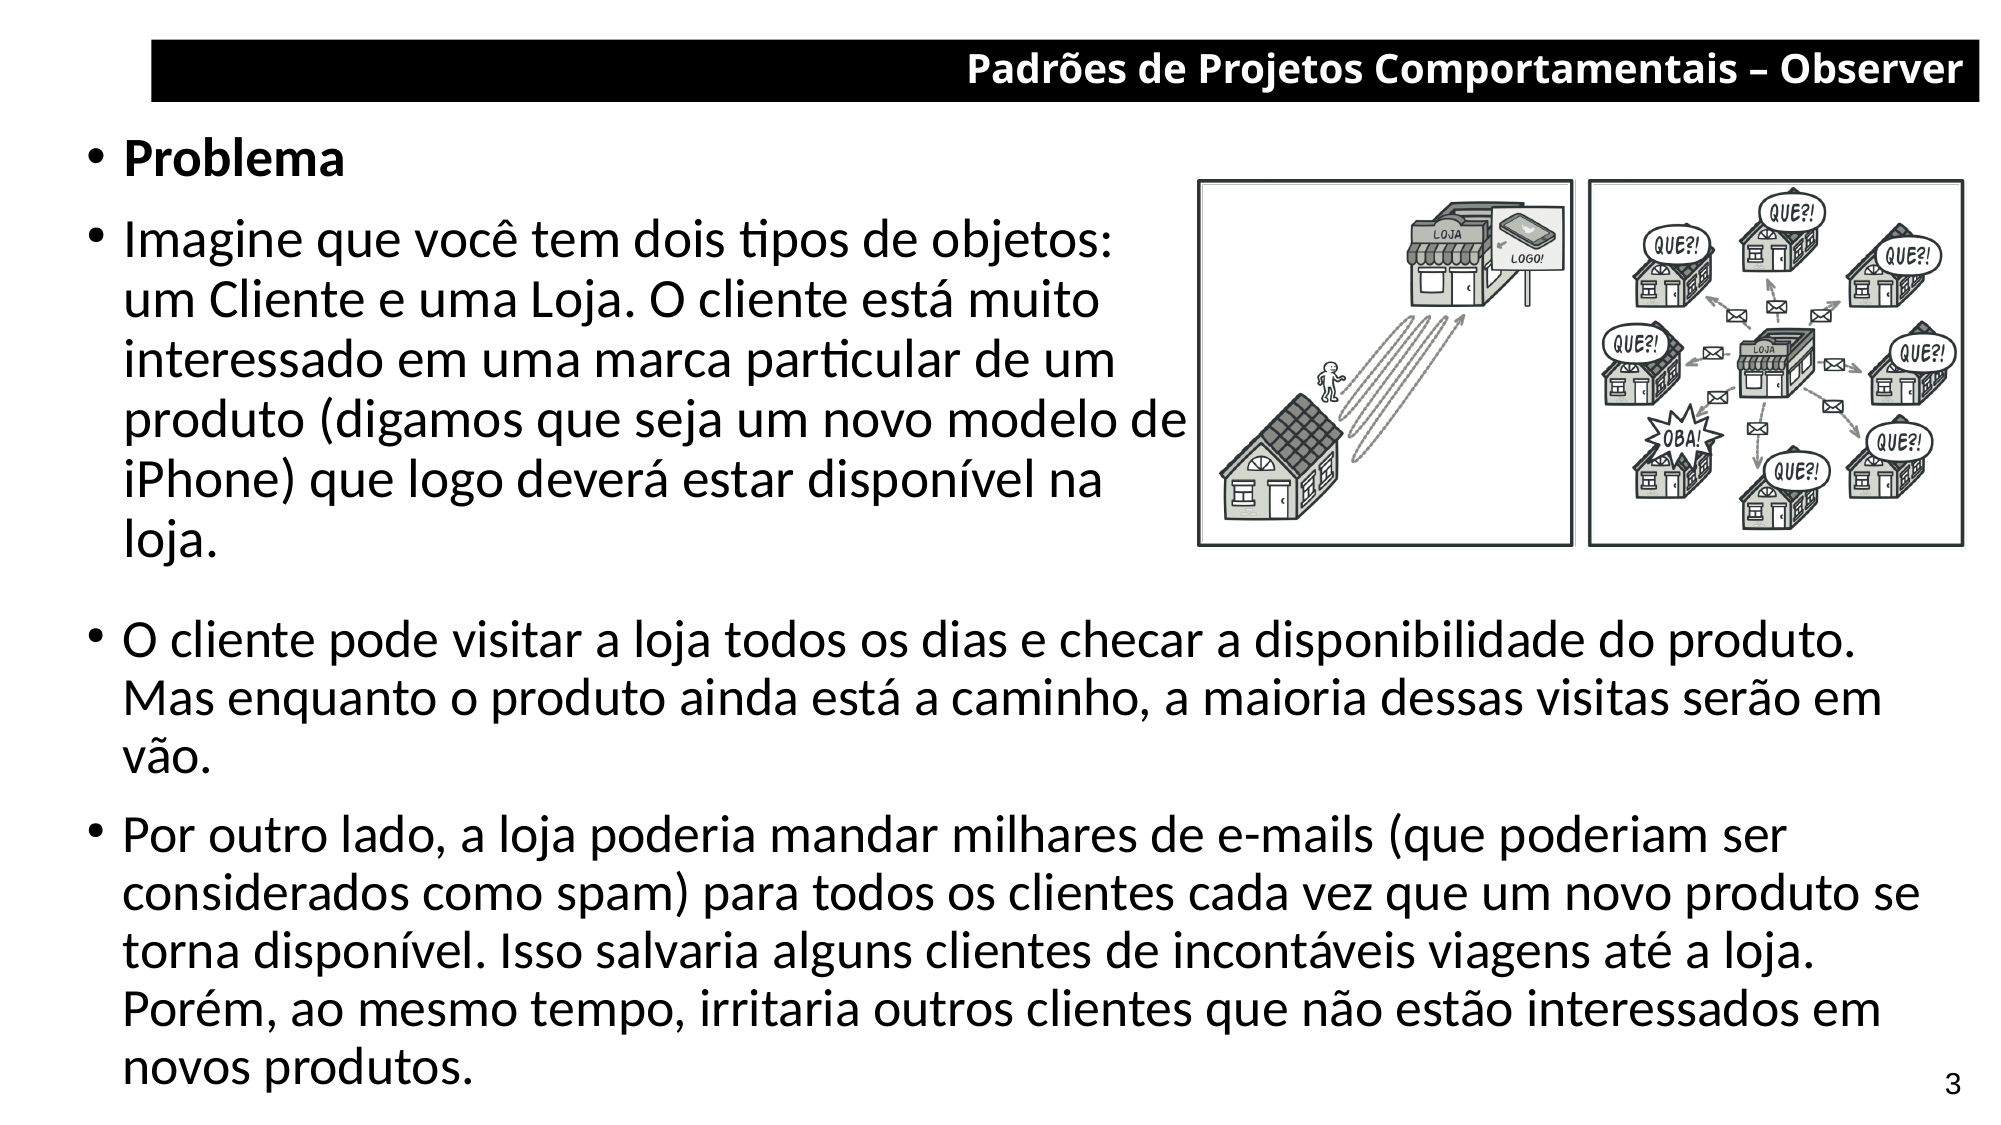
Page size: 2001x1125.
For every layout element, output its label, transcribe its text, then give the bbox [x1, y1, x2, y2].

list Problema Imagine que você tem dois tipos de objetos: um Cliente e uma Loja. O cliente está muito interessado em uma marca particular de um produto (digamos que seja um novo modelo de iPhone) que logo deverá estar disponível na loja. [71, 121, 1215, 603]
text_box Padrões de Projetos Comportamentais – Observer [151, 39, 1980, 102]
list O cliente pode visitar a loja todos os dias e checar a disponibilidade do produto. Mas enquanto o produto ainda está a caminho, a maioria dessas visitas serão em vão. Por outro lado, a loja poderia mandar milhares de e-mails (que poderiam ser considerados como spam) para todos os clientes cada vez que um novo produto se torna disponível. Isso salvaria alguns clientes de incontáveis viagens até a loja. Porém, ao mesmo tempo, irritaria outros clientes que não estão interessados em novos produtos. [71, 603, 1972, 1104]
picture [1181, 163, 1980, 563]
text_box 3 [1805, 1055, 1980, 1110]
